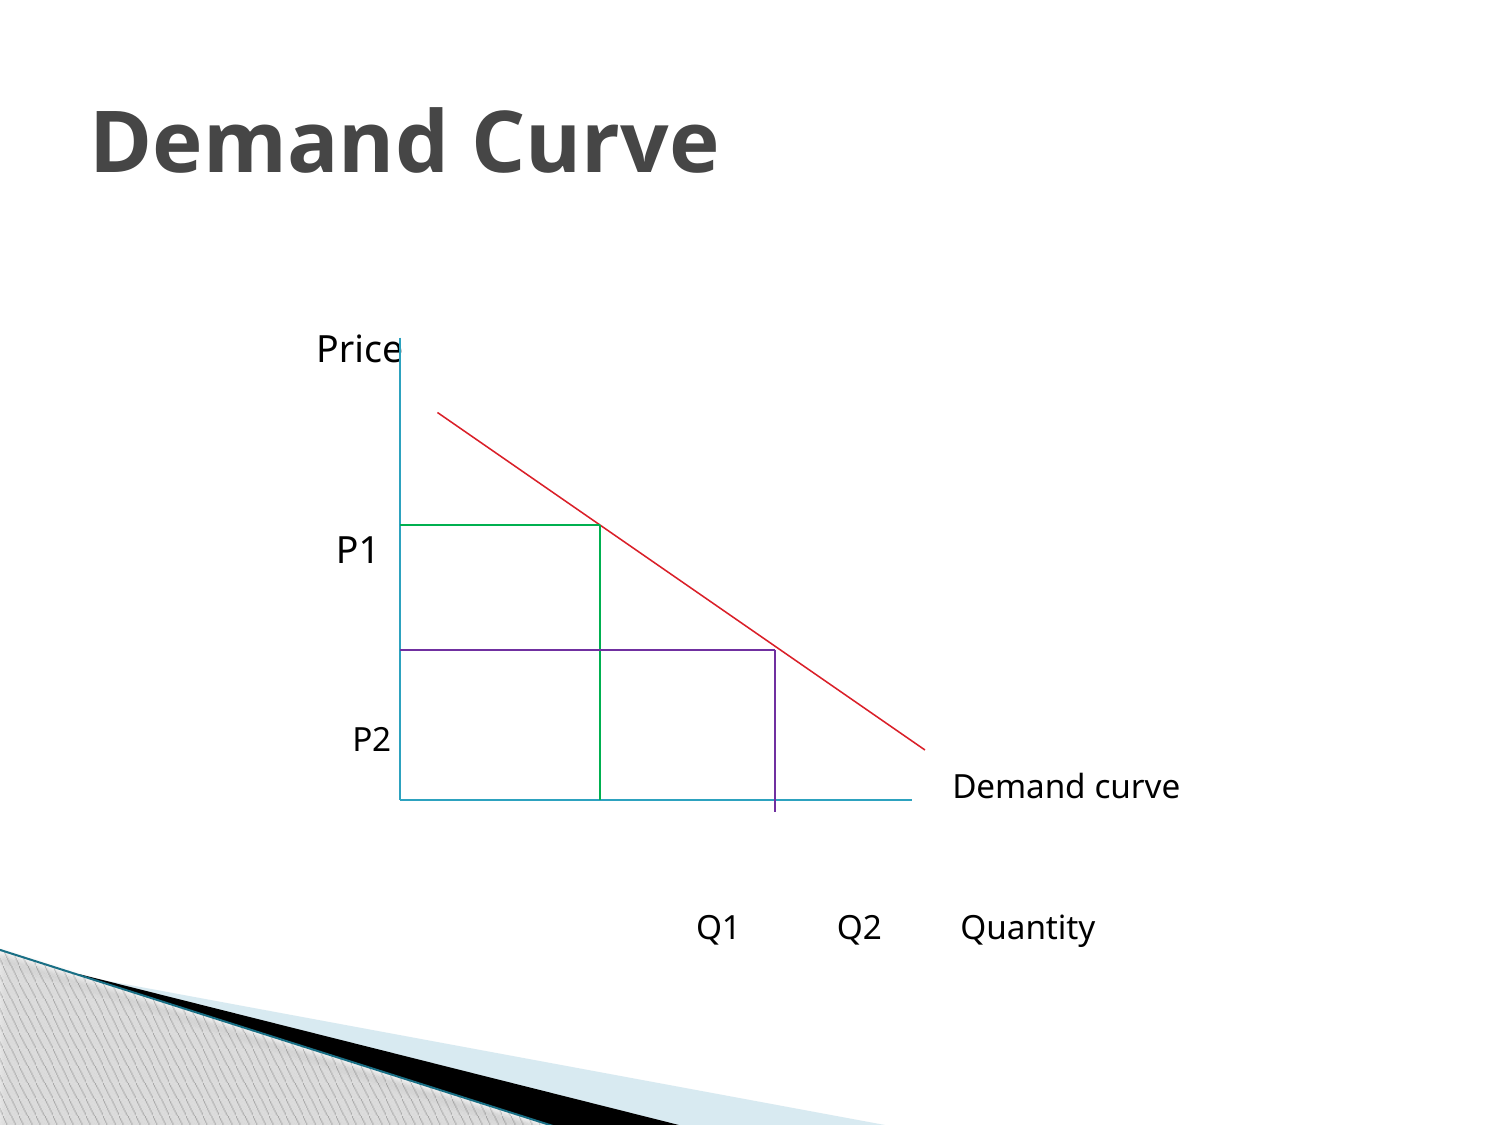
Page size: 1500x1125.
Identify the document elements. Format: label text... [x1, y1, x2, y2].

title Demand Curve [75, 45, 1425, 233]
list Price P1 P2 Demand curve Q1 Q2 Quantity [75, 243, 1425, 986]
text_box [437, 412, 926, 751]
